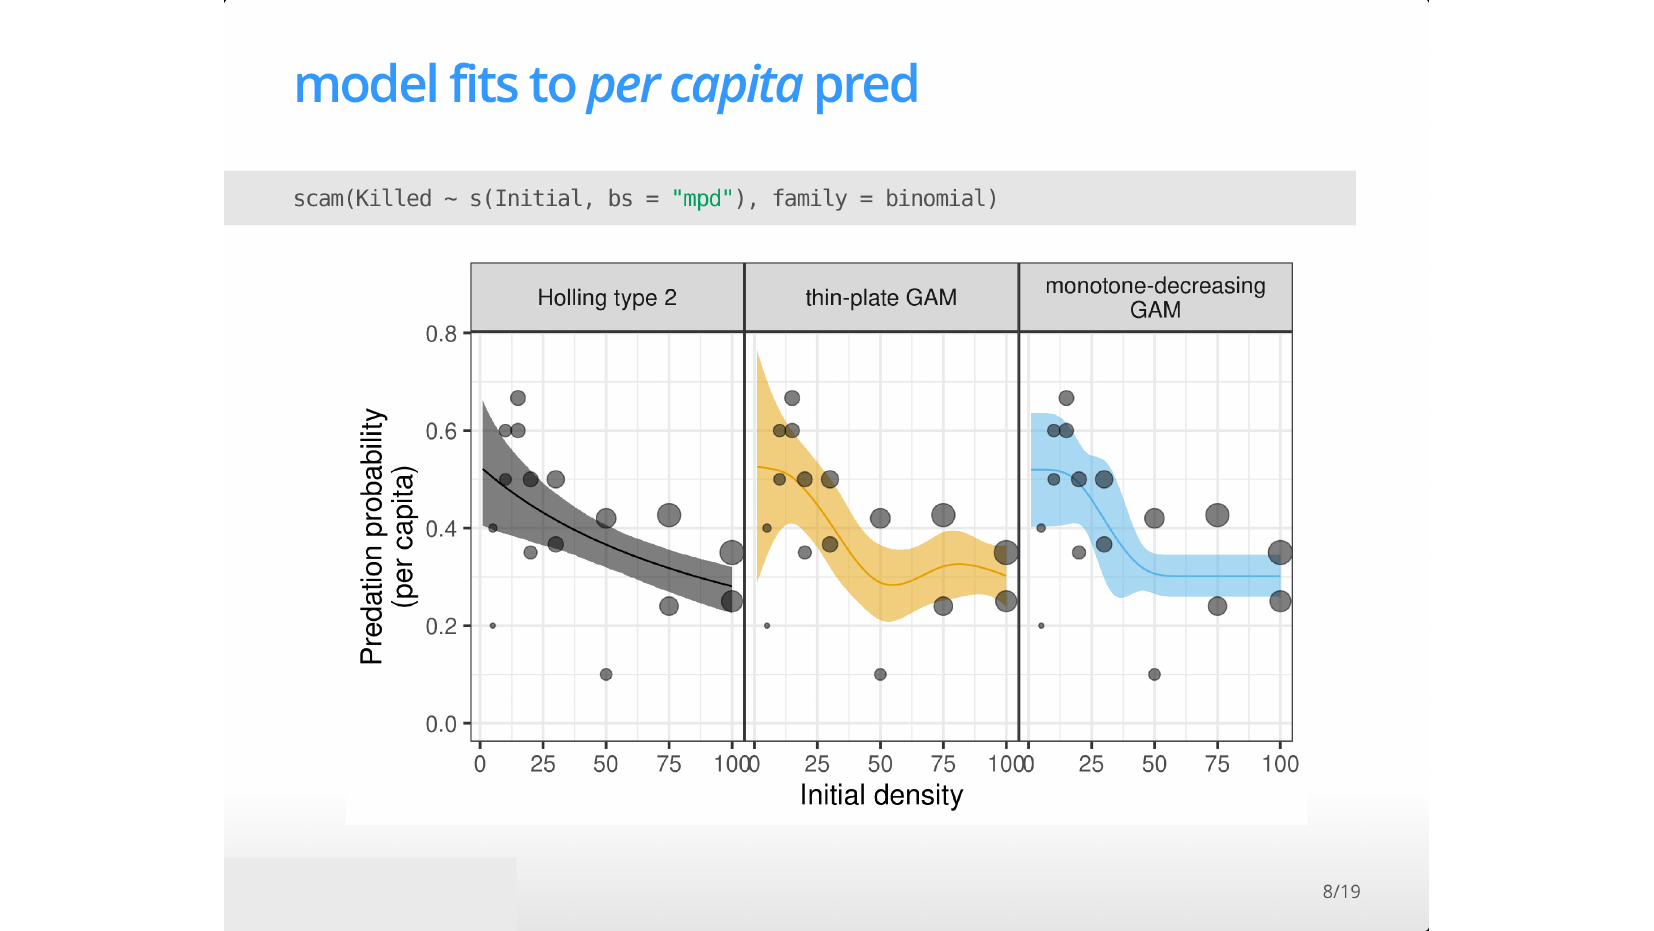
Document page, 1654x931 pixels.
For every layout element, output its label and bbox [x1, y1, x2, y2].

picture [224, 0, 1429, 931]
